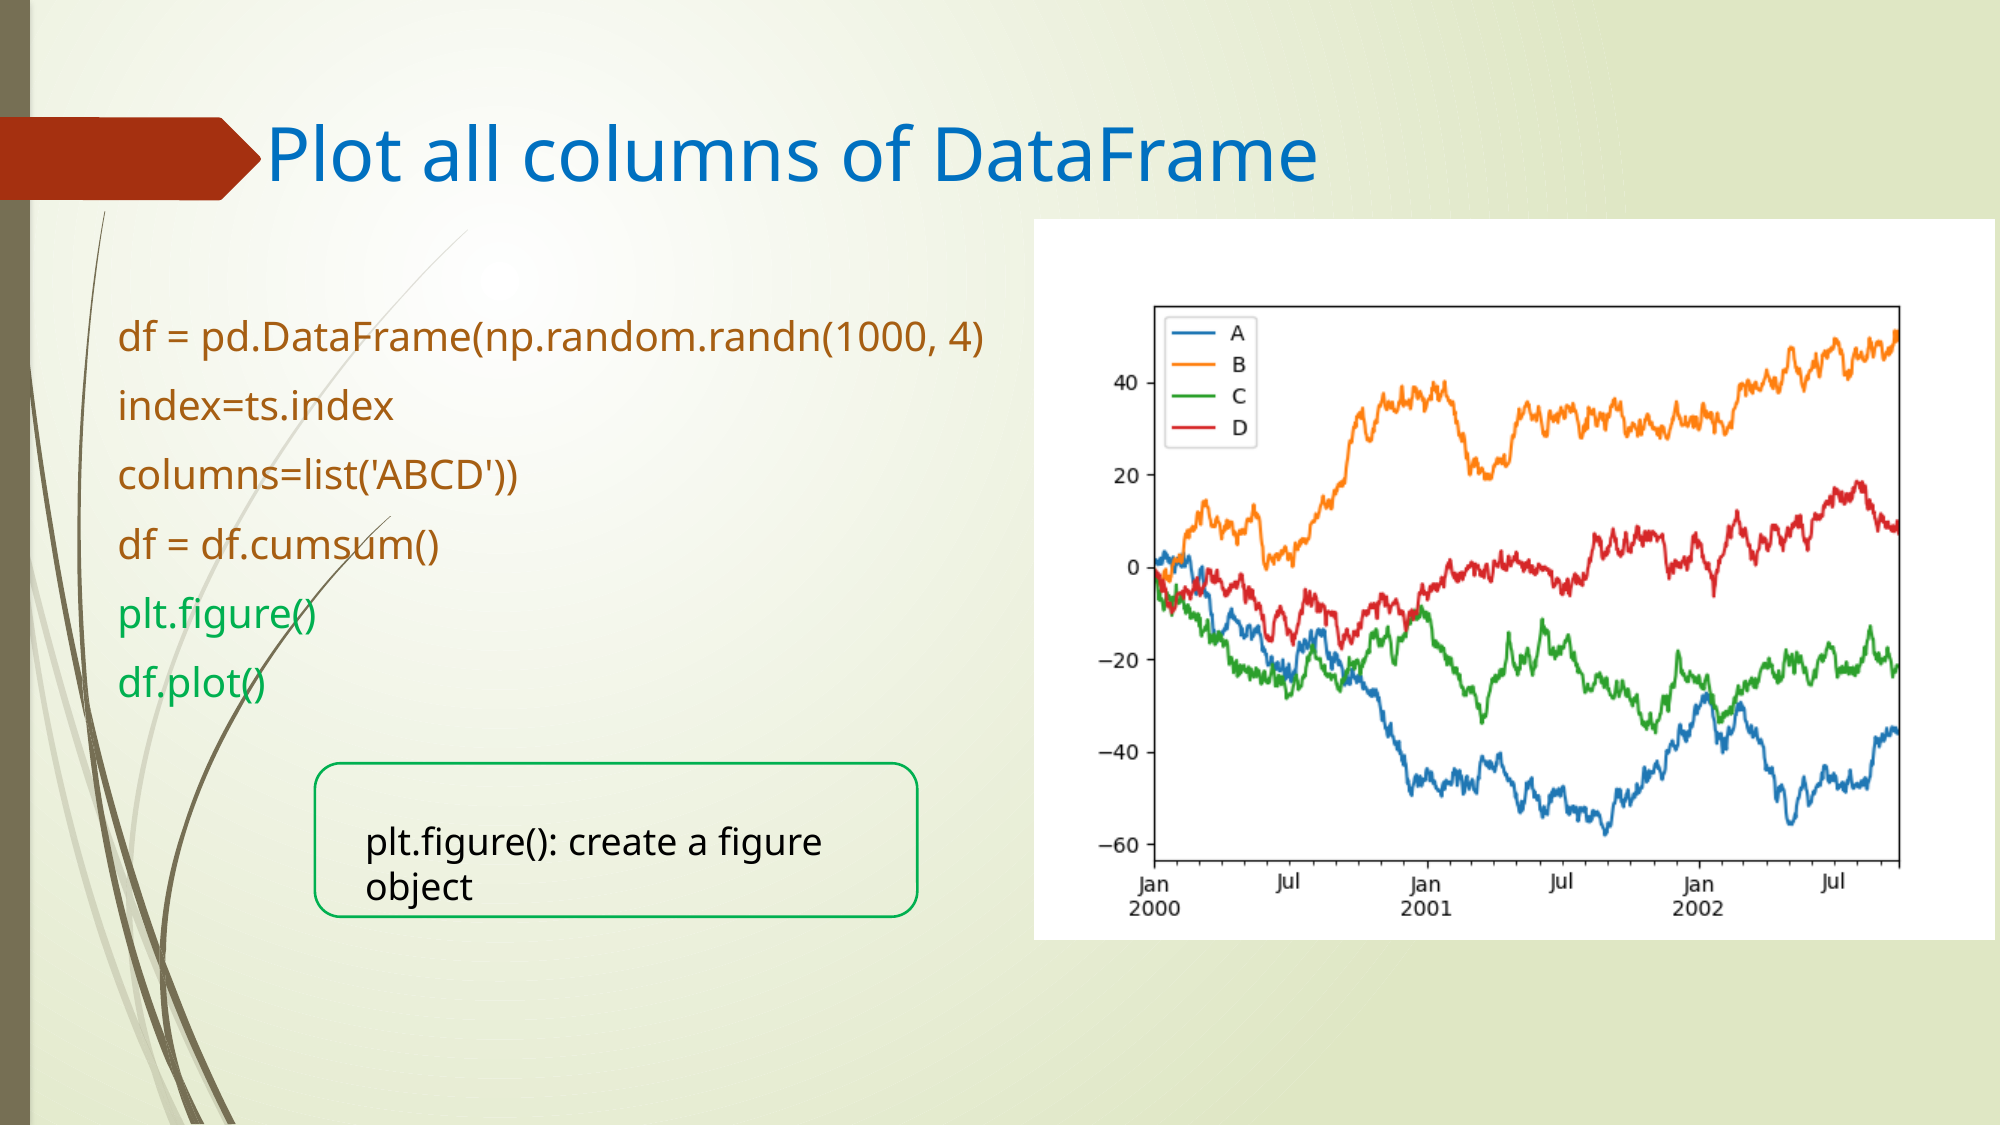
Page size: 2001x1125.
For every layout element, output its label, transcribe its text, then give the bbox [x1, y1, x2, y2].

text_box [313, 761, 919, 919]
title Plot all columns of DataFrame [250, 99, 1574, 220]
list df = pd.DataFrame(np.random.randn(1000, 4) index=ts.index columns=list('ABCD')) df = df.cumsum() plt.figure() df.plot() [102, 302, 1029, 717]
picture [1034, 219, 1995, 941]
text_box plt.figure(): create a figure object [350, 810, 918, 916]
